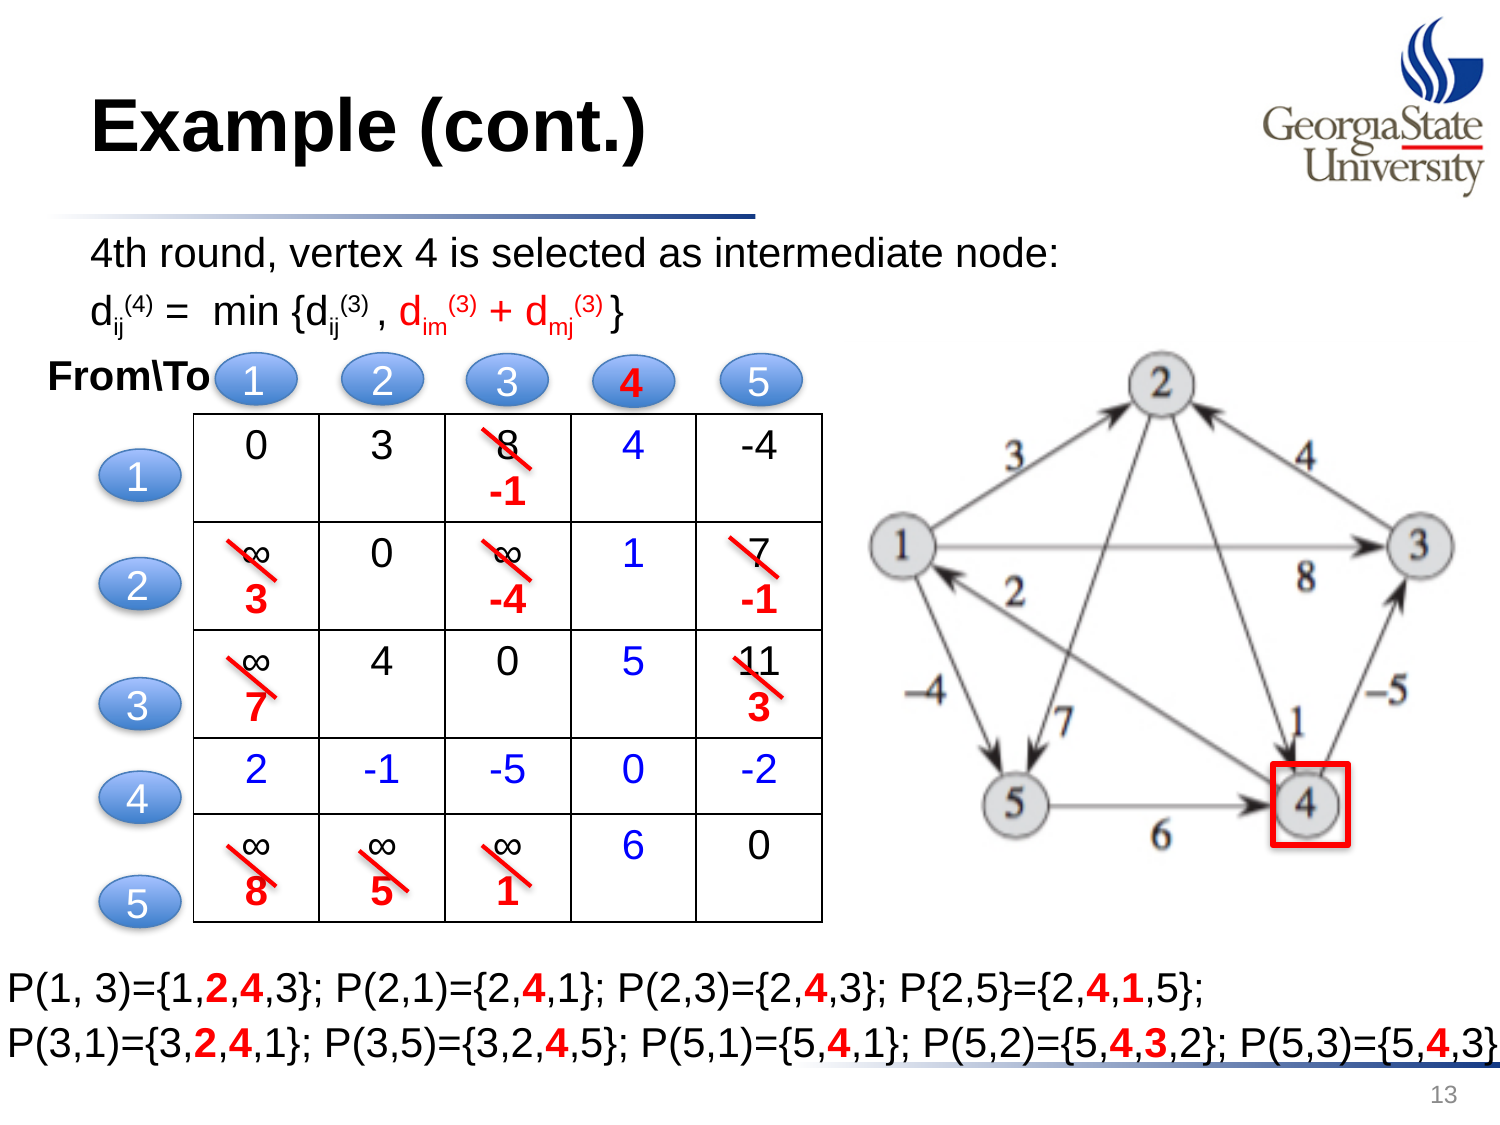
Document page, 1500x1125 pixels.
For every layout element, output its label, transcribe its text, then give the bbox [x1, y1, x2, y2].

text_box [358, 850, 409, 892]
table_cell 6 [572, 815, 695, 921]
list 4th round, vertex 4 is selected as intermediate node: dij(4) = min {dij(3) , dim(3) + dmj(3) } [75, 223, 1464, 382]
title Example (cont.) [75, 27, 1234, 215]
table_cell 4 [320, 631, 444, 737]
table_cell 0 [572, 739, 695, 813]
text_box 2 [340, 351, 425, 406]
text_box 5 [719, 352, 804, 407]
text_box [728, 536, 779, 579]
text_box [226, 539, 277, 582]
table_header 0 [194, 415, 318, 521]
table_cell 5 [572, 631, 695, 737]
text_box 5 [98, 874, 182, 929]
table_cell ∞ 5 [320, 815, 444, 921]
slide_number 13 [1123, 1064, 1474, 1124]
table_header 4 [572, 415, 695, 521]
table_cell 7 -1 [697, 523, 821, 629]
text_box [226, 656, 277, 699]
table_cell 2 [194, 739, 318, 813]
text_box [226, 845, 277, 887]
text_box 2 [98, 556, 182, 611]
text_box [481, 539, 532, 582]
table_cell ∞ -4 [446, 523, 570, 629]
text_box P(1, 3)={1,2,4,3}; P(2,1)={2,4,1}; P(2,3)={2,4,3}; P{2,5}={2,4,1,5}; P(3,1)={3,2,4,1}; P(3,5)={3,2,4,5}; P(5,1)={5,4,1}; P(5,2)={5,4,3,2}; P(5,3)={5,4,3} [0, 948, 1500, 1074]
table_header -4 [697, 415, 821, 521]
text_box From\To [32, 341, 227, 407]
table_cell 1 [572, 523, 695, 629]
table_cell ∞ 3 [194, 523, 318, 629]
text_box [733, 656, 783, 699]
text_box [481, 428, 532, 470]
table_cell ∞ 1 [446, 815, 570, 921]
text_box 4 [592, 354, 676, 408]
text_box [481, 845, 532, 887]
text_box 1 [214, 351, 298, 406]
table_cell 11 3 [697, 631, 821, 737]
table_cell 0 [320, 523, 444, 629]
table_cell 0 [446, 631, 570, 737]
picture [844, 340, 1478, 866]
table_header 8 -1 [446, 415, 570, 521]
table_cell 0 [697, 815, 821, 921]
text_box 1 [98, 448, 182, 502]
text_box 3 [465, 352, 550, 407]
table_cell -1 [320, 739, 444, 813]
text_box 3 [98, 676, 182, 731]
table_cell -2 [697, 739, 821, 813]
table_cell ∞ 8 [194, 815, 318, 921]
table_cell ∞ 7 [194, 631, 318, 737]
table_header 3 [320, 415, 444, 521]
picture [1247, 0, 1500, 216]
text_box 4 [98, 770, 182, 824]
table_cell -5 [446, 739, 570, 813]
